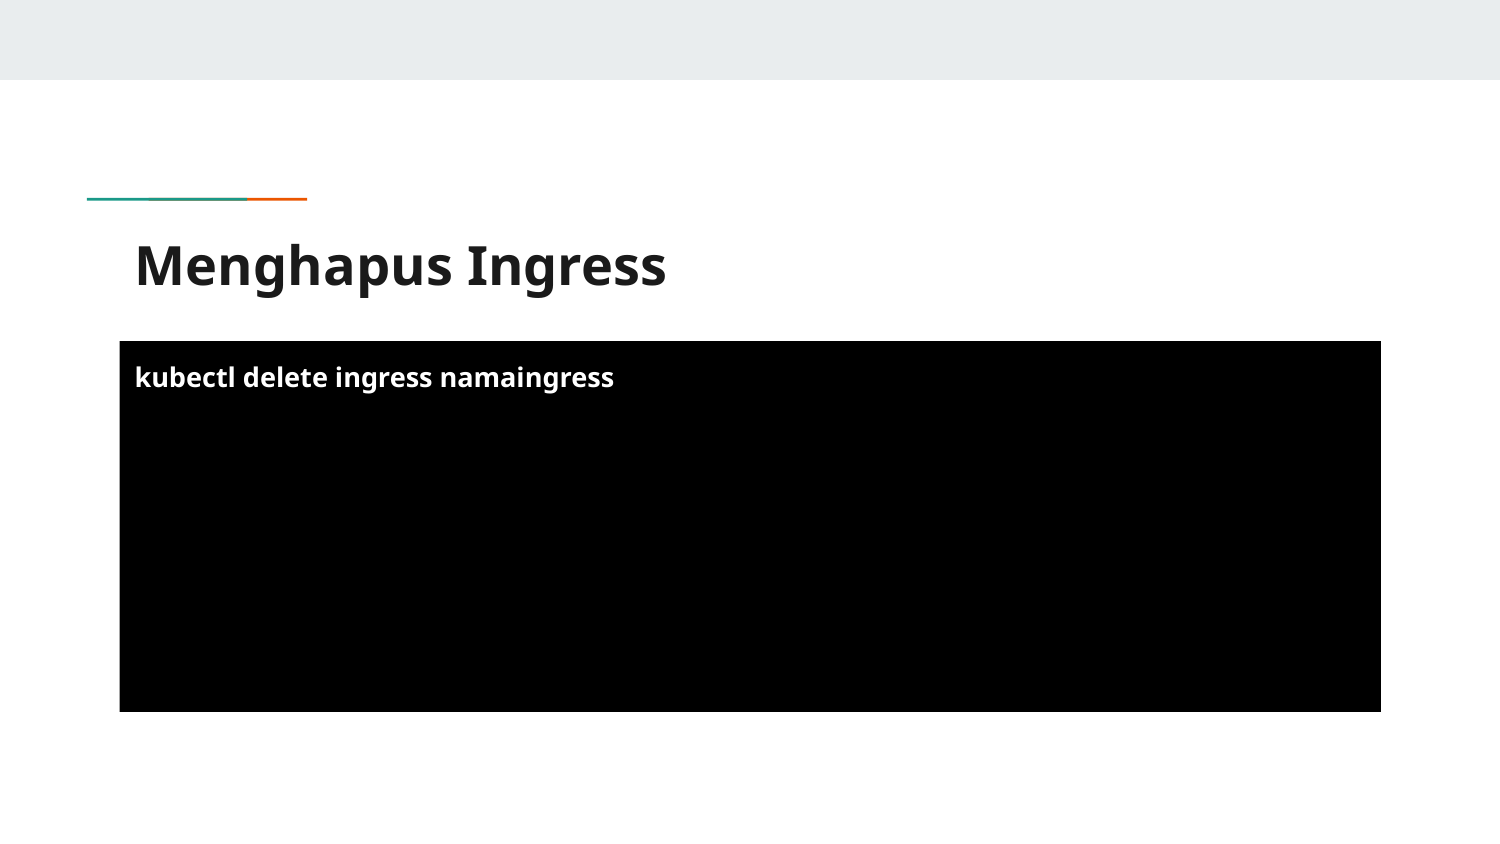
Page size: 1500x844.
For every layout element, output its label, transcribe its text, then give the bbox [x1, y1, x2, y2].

list kubectl delete ingress namaingress [119, 341, 1381, 712]
title Menghapus Ingress [119, 216, 1381, 305]
